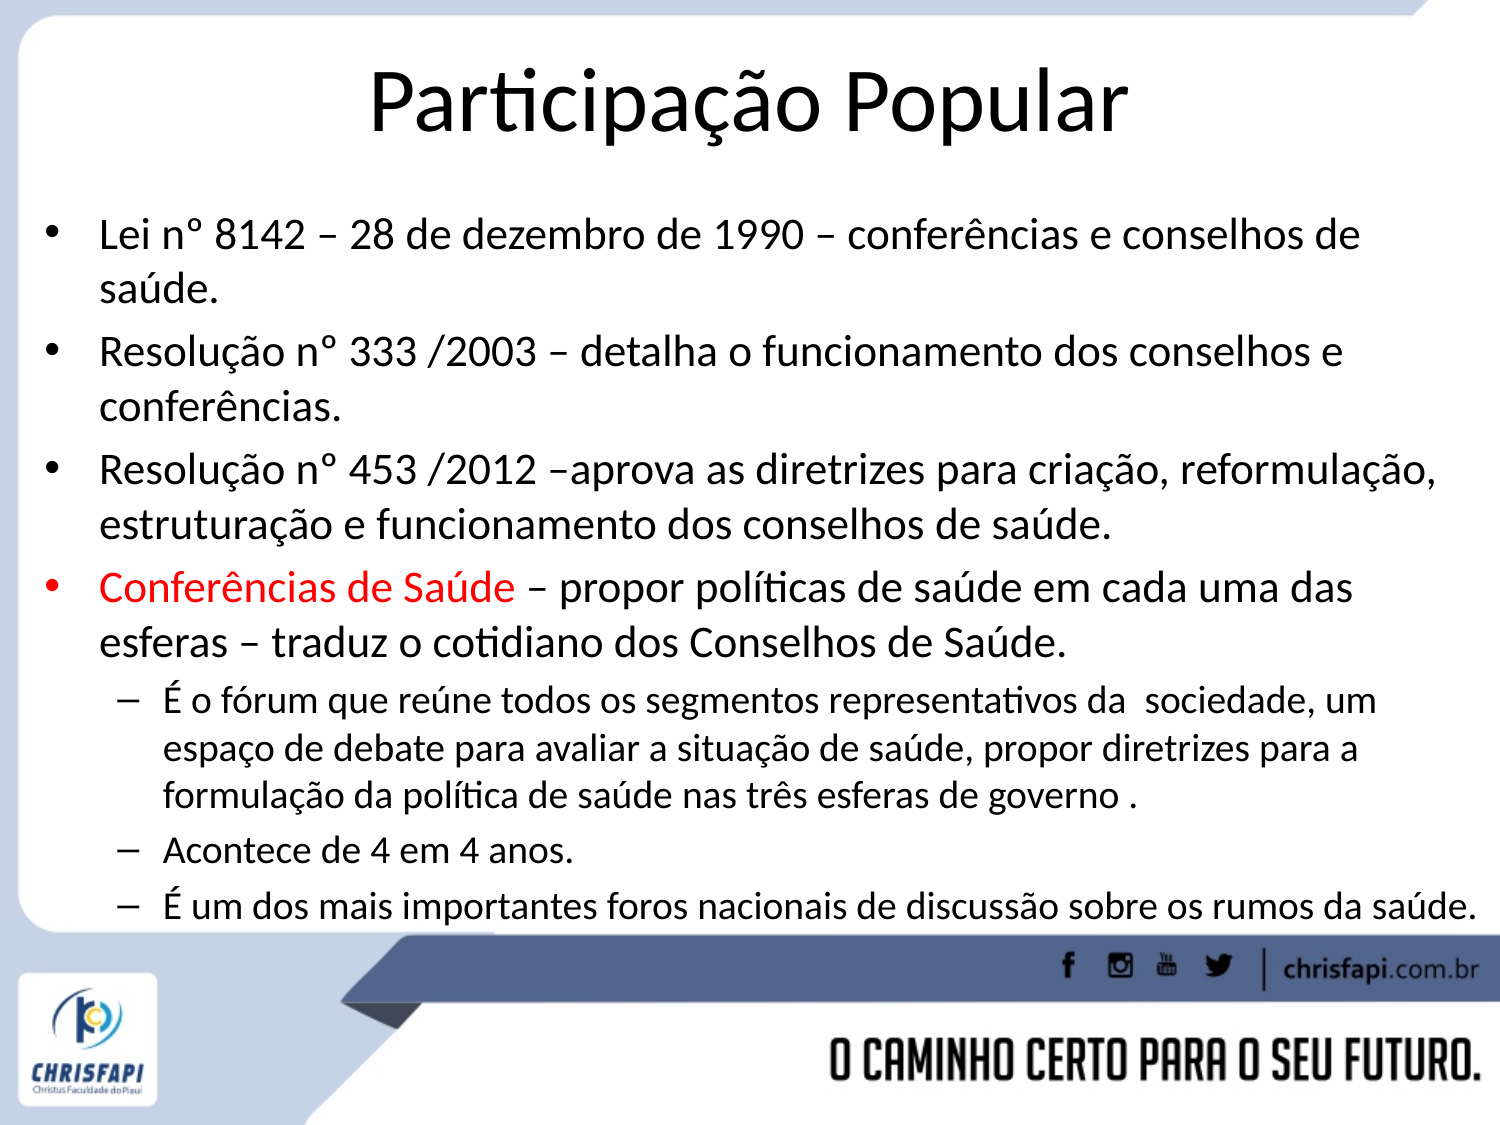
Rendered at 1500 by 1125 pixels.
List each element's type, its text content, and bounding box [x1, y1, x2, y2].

list Lei nº 8142 – 28 de dezembro de 1990 – conferências e conselhos de saúde. Resolução nº 333 /2003 – detalha o funcionamento dos conselhos e conferências. Resolução nº 453 /2012 –aprova as diretrizes para criação, reformulação, estruturação e funcionamento dos conselhos de saúde. Conferências de Saúde – propor políticas de saúde em cada uma das esferas – traduz o cotidiano dos Conselhos de Saúde. É o fórum que reúne todos os segmentos representativos da sociedade, um espaço de debate para avaliar a situação de saúde, propor diretrizes para a formulação da política de saúde nas três esferas de governo . Acontece de 4 em 4 anos. É um dos mais importantes foros nacionais de discussão sobre os rumos da saúde. [29, 196, 1500, 988]
title Participação Popular [75, 19, 1425, 171]
picture [0, 0, 1500, 1125]
